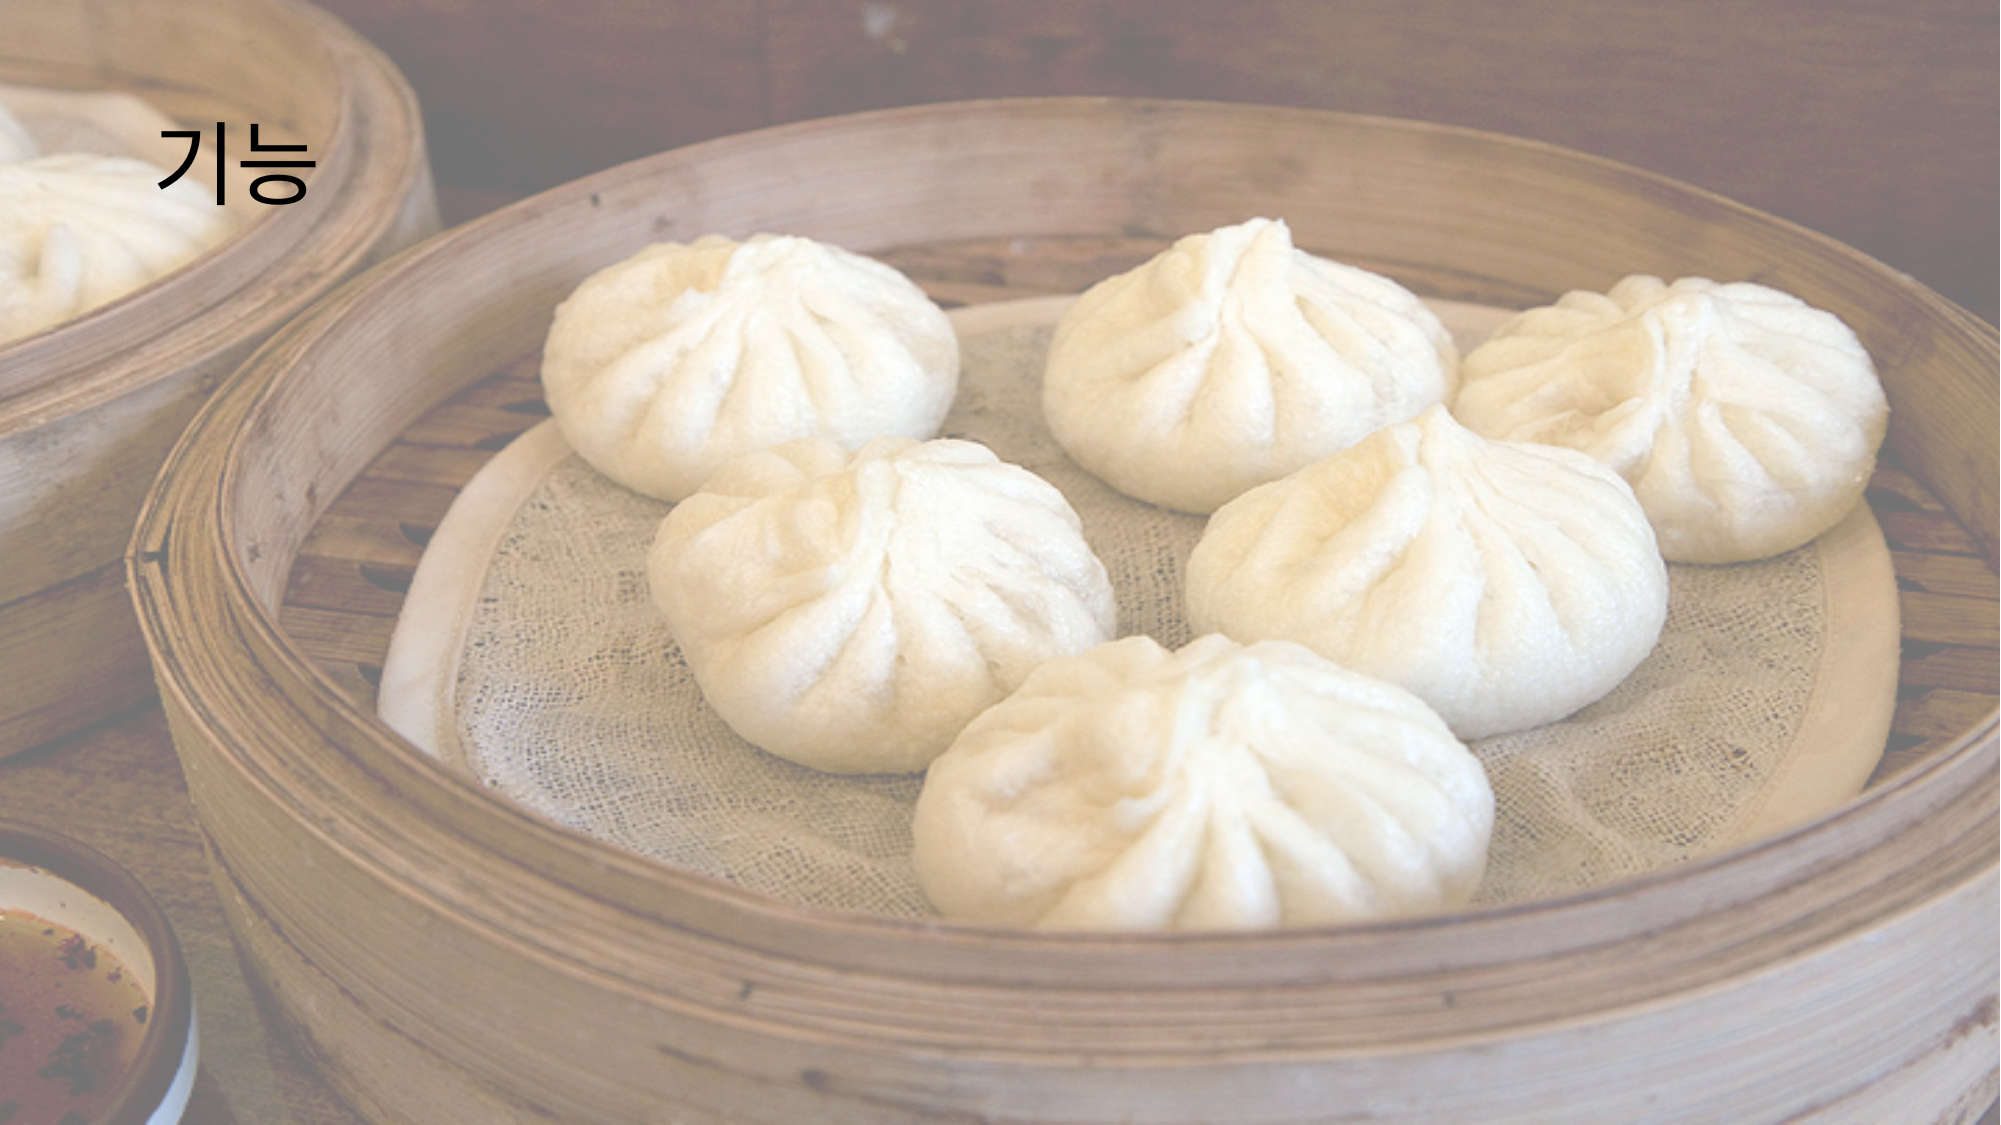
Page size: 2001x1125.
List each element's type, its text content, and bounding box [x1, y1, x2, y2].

title 기능 [137, 59, 1863, 278]
